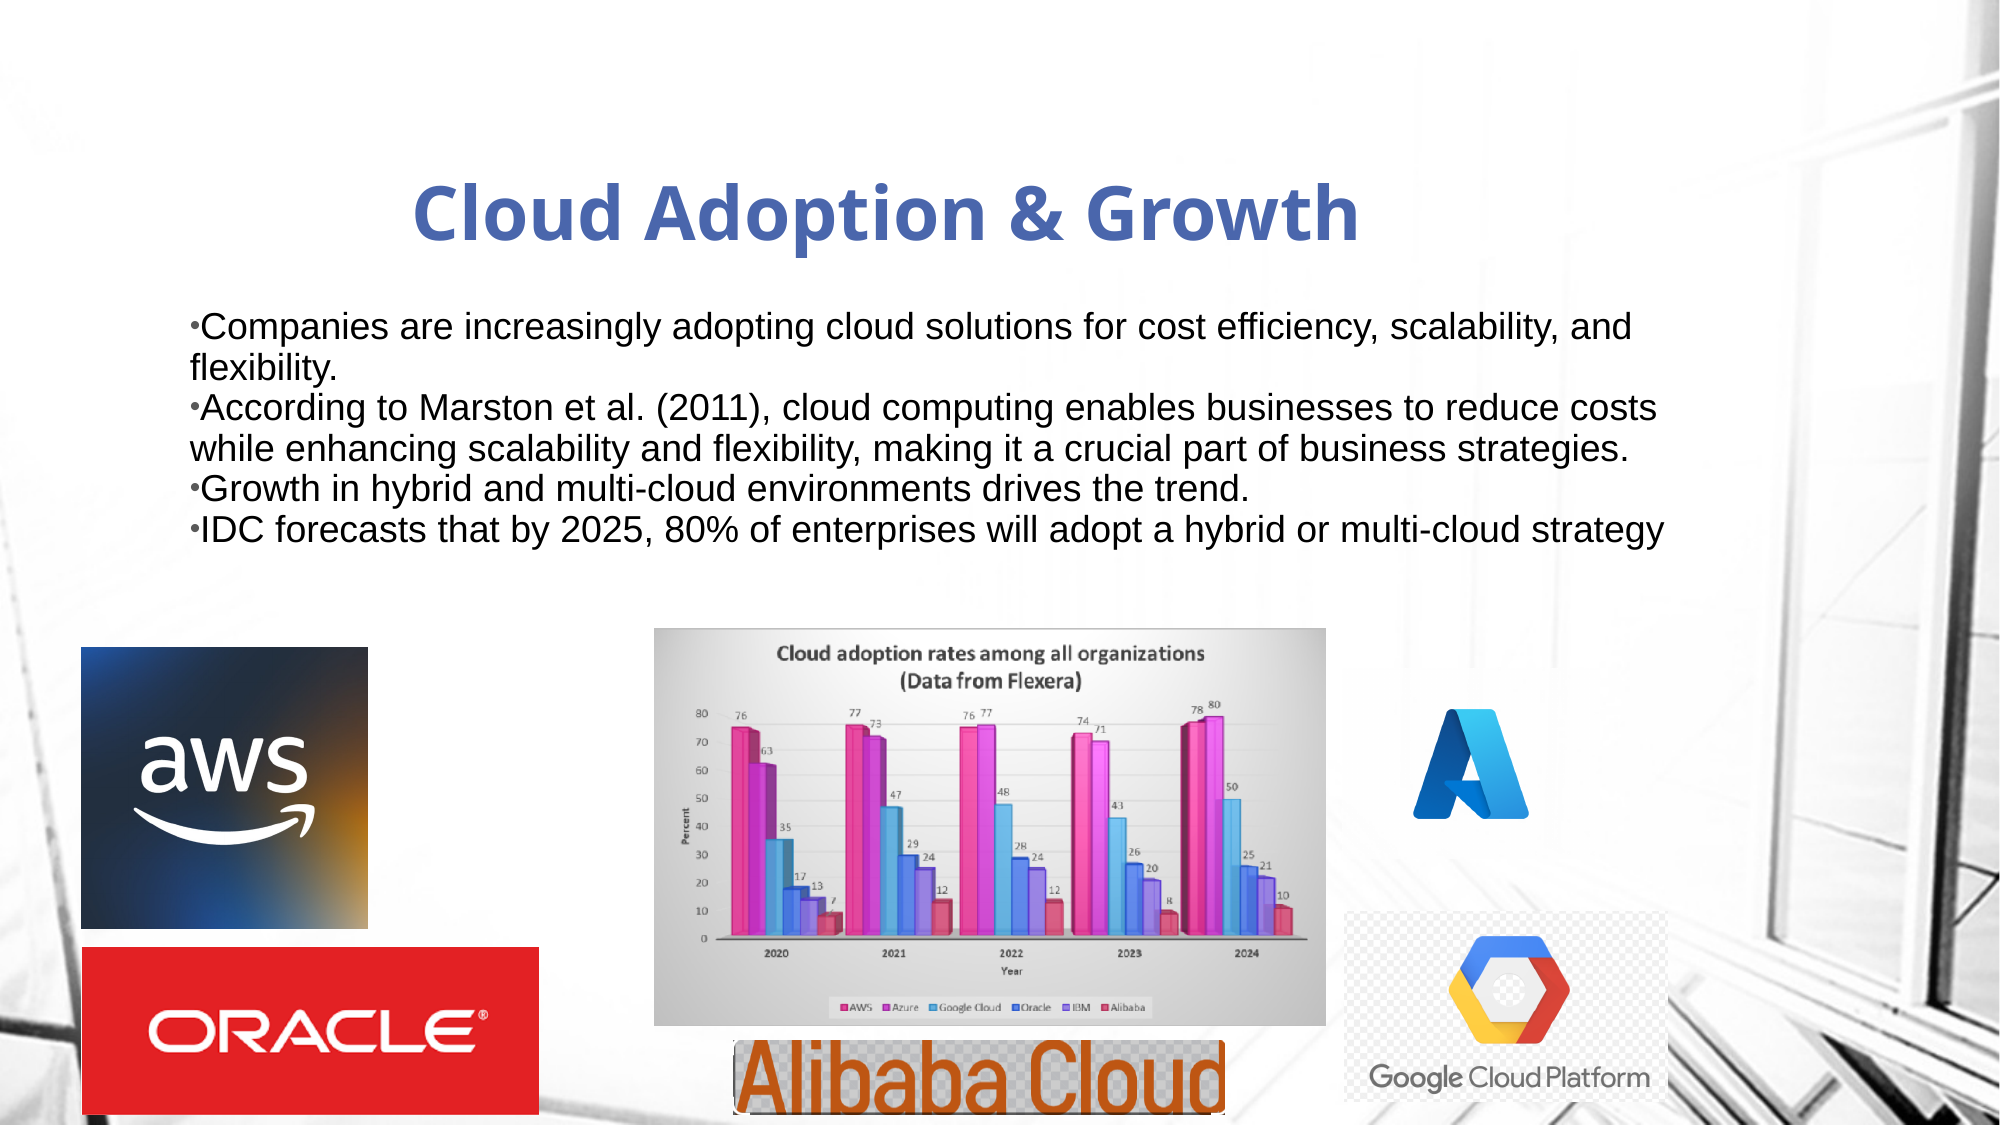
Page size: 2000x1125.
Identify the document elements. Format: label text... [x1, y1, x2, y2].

picture [0, 0, 2000, 1125]
list Companies are increasingly adopting cloud solutions for cost efficiency, scalability, and flexibility. According to Marston et al. (2011), cloud computing enables businesses to reduce costs while enhancing scalability and flexibility, making it a crucial part of business strategies. Growth in hybrid and multi-cloud environments drives the trend. IDC forecasts that by 2025, 80% of enterprises will adopt a hybrid or multi-cloud strategy [174, 299, 1756, 669]
title Cloud Adoption & Growth [174, 87, 1600, 263]
